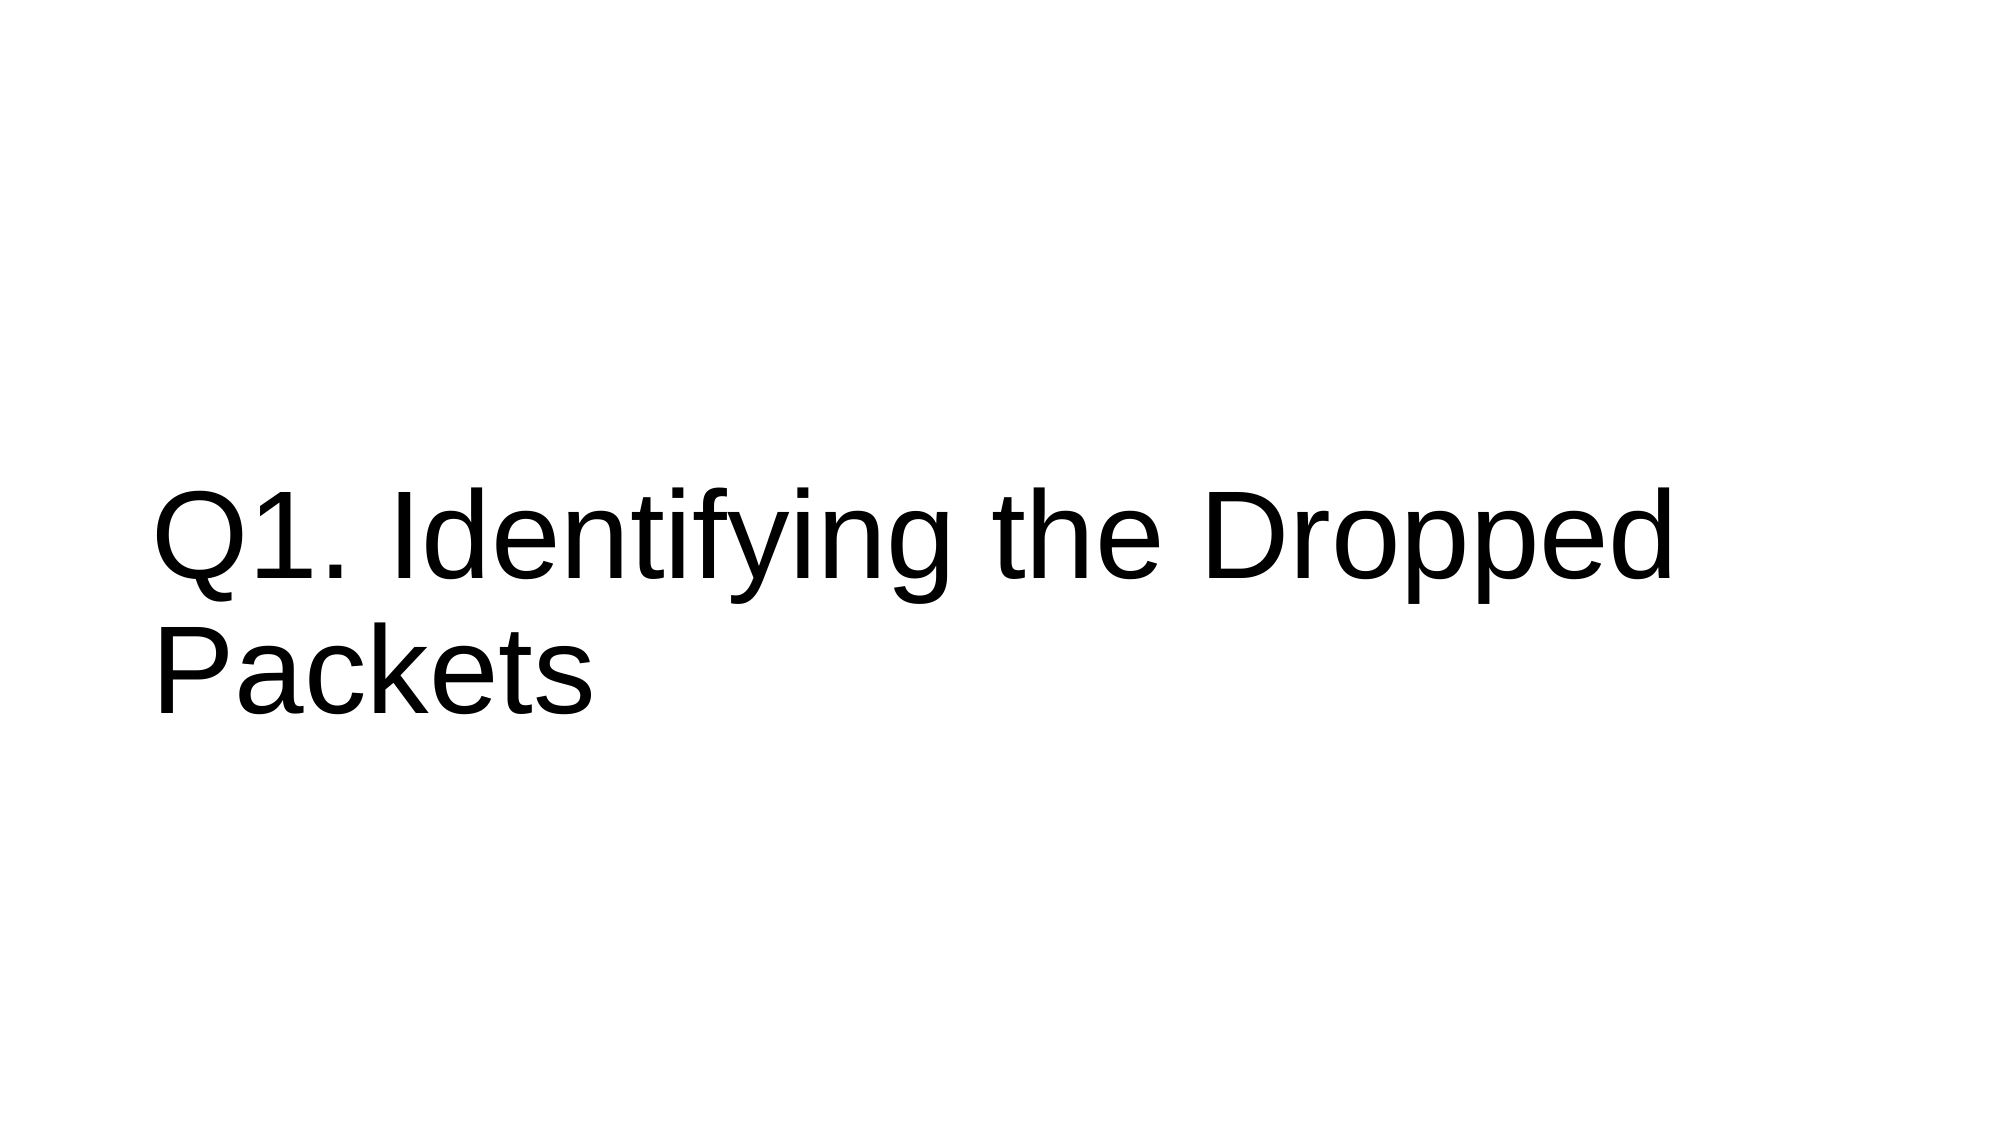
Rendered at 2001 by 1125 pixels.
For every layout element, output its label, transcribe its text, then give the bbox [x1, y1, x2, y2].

title Q1. Identifying the Dropped Packets [136, 280, 1862, 749]
